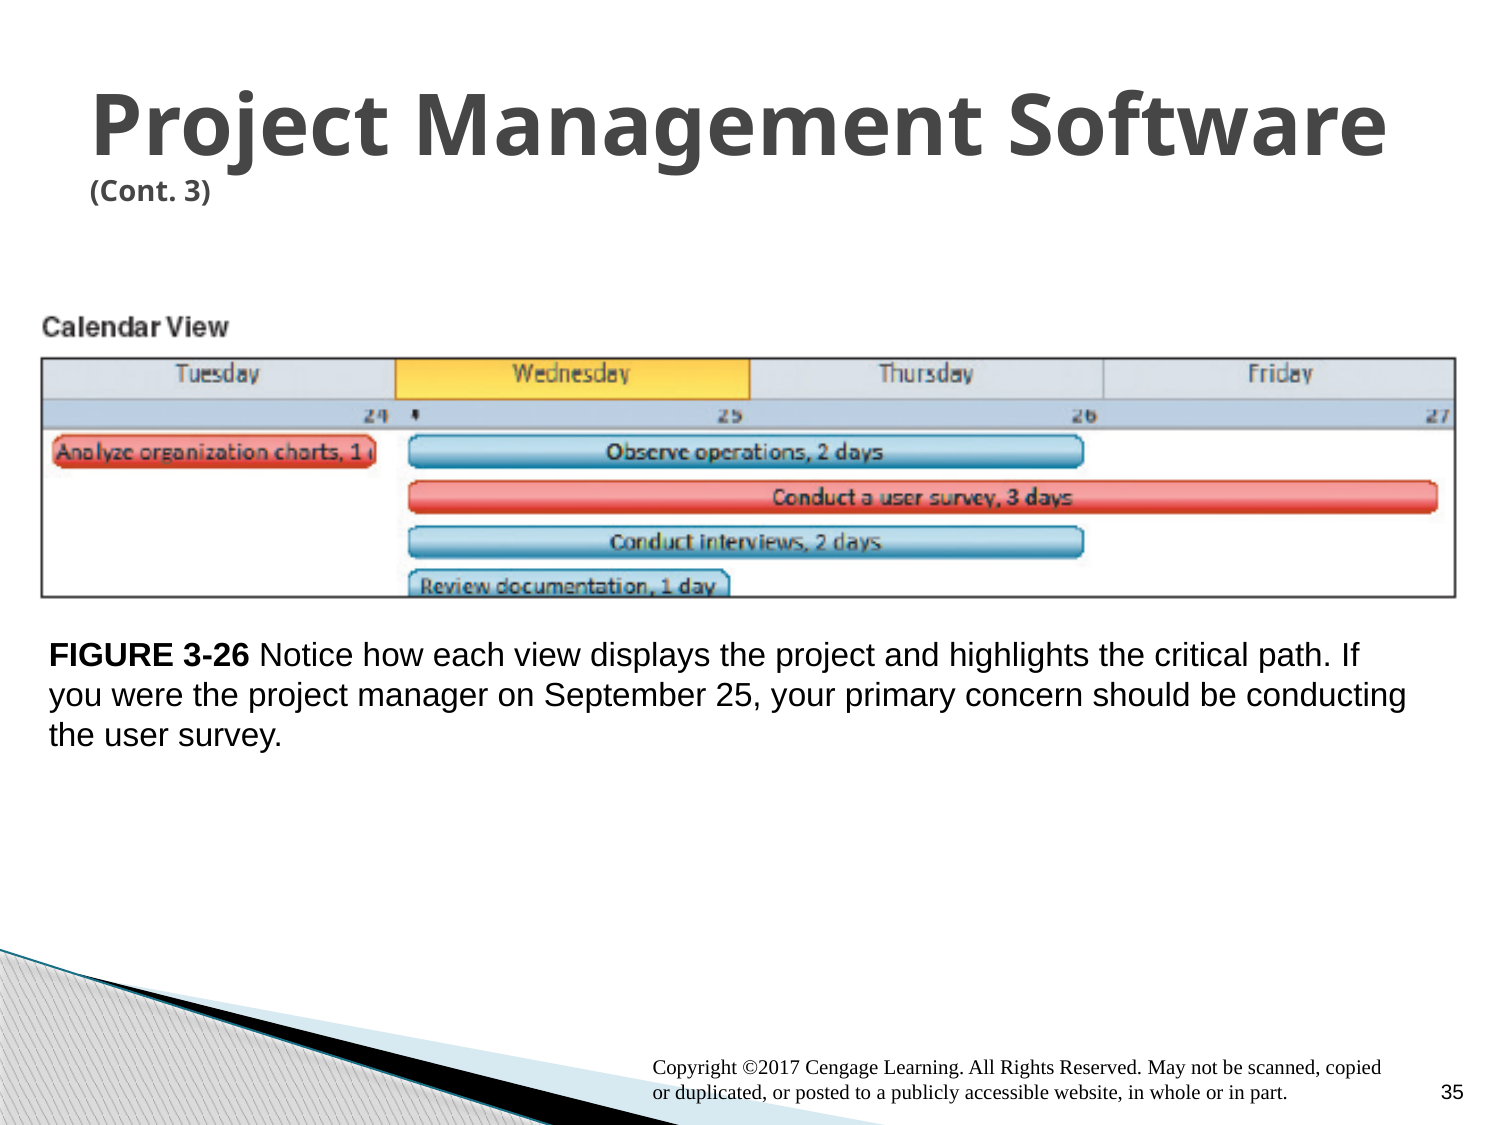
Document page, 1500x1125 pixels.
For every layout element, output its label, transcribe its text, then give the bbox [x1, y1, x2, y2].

slide_number 35 [1419, 1051, 1479, 1112]
picture [14, 292, 1476, 617]
title Project Management Software (Cont. 3) [75, 45, 1425, 233]
text_box FIGURE 3-26 Notice how each view displays the project and highlights the critical path. If you were the project manager on September 25, your primary concern should be conducting the user survey. [33, 628, 1438, 761]
footer Copyright ©2017 Cengage Learning. All Rights Reserved. May not be scanned, copied or duplicated, or posted to a publicly accessible website, in whole or in part. [637, 1051, 1419, 1112]
